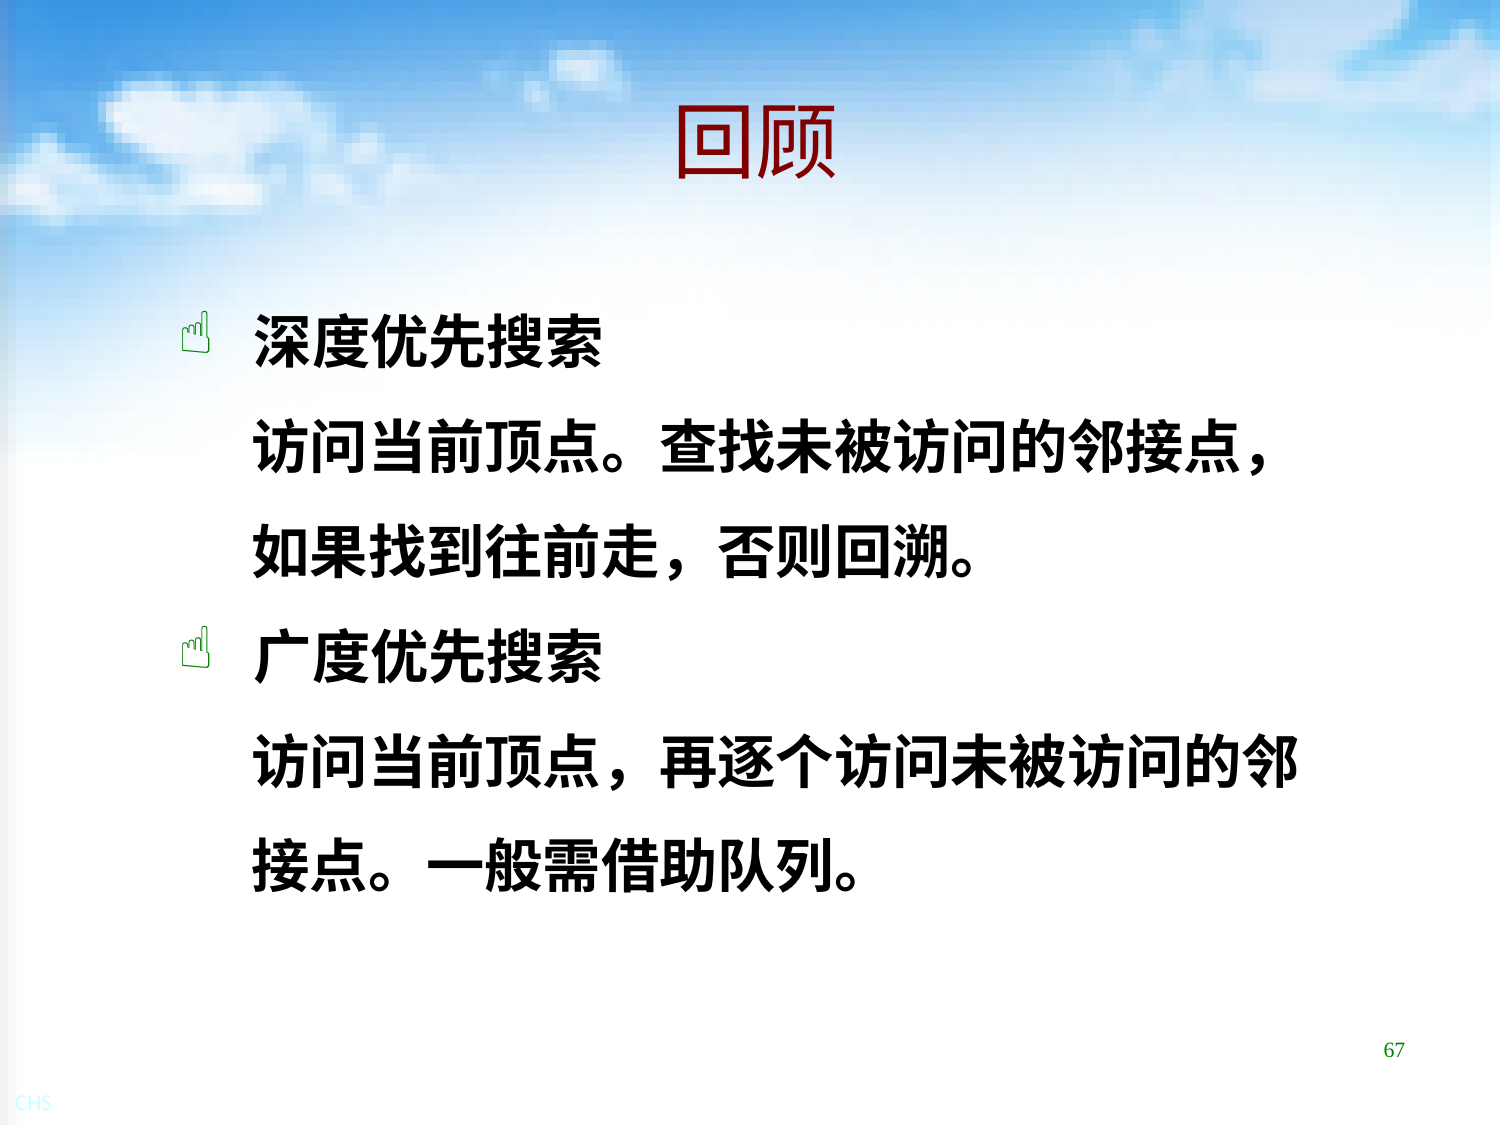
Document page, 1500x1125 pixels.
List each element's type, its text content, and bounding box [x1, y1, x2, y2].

title 回顾 [163, 44, 1348, 233]
list 深度优先搜索 访问当前顶点。查找未被访问的邻接点，如果找到往前走，否则回溯。 广度优先搜索 访问当前顶点，再逐个访问未被访问的邻接点。一般需借助队列。 [163, 262, 1348, 997]
picture [0, 0, 1500, 1125]
slide_number 67 [1359, 1031, 1430, 1067]
